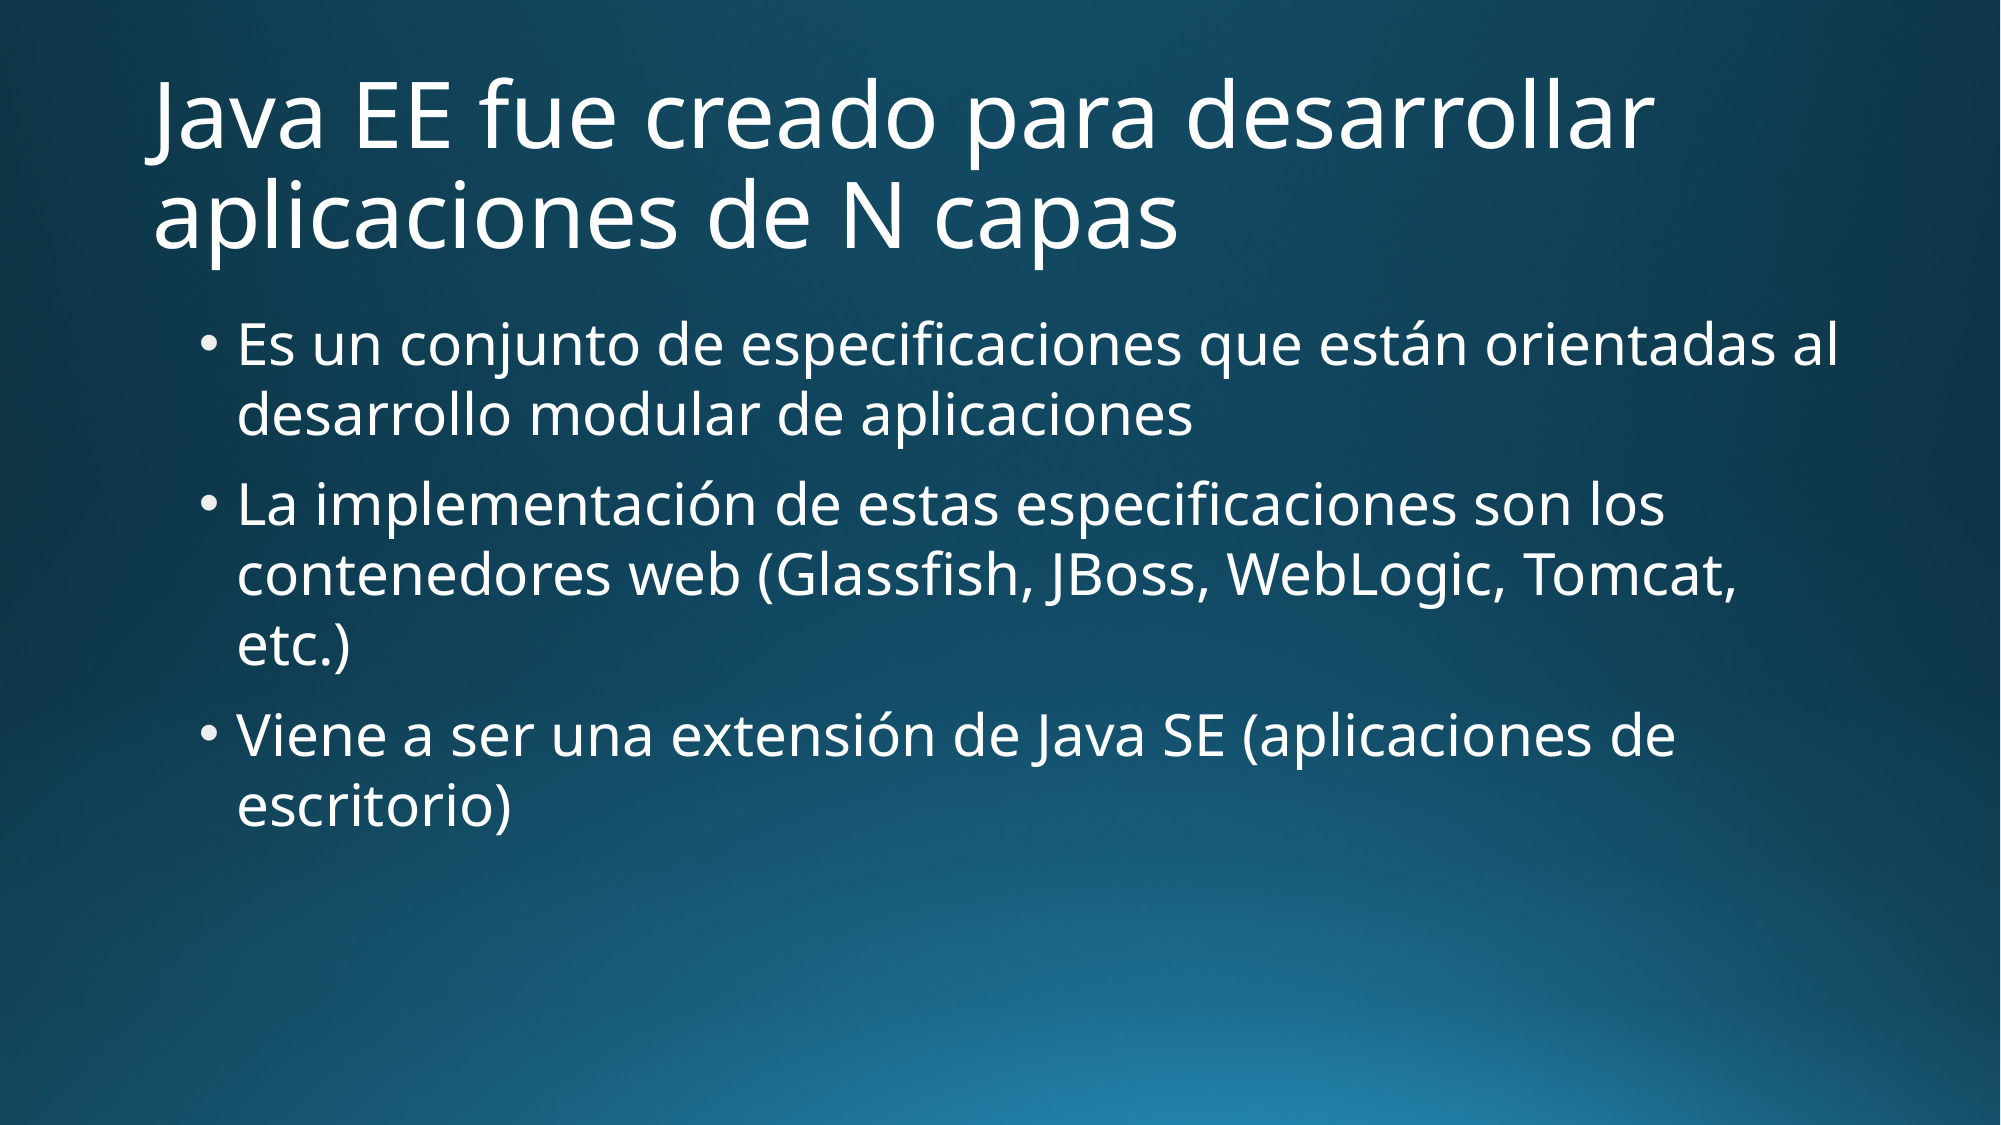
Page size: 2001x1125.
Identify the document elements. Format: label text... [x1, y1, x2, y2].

title Java EE fue creado para desarrollar aplicaciones de N capas [137, 59, 1863, 278]
list Es un conjunto de especificaciones que están orientadas al desarrollo modular de aplicaciones La implementación de estas especificaciones son los contenedores web (Glassfish, JBoss, WebLogic, Tomcat, etc.) Viene a ser una extensión de Java SE (aplicaciones de escritorio) [183, 299, 1863, 1014]
picture [0, 0, 2001, 1125]
